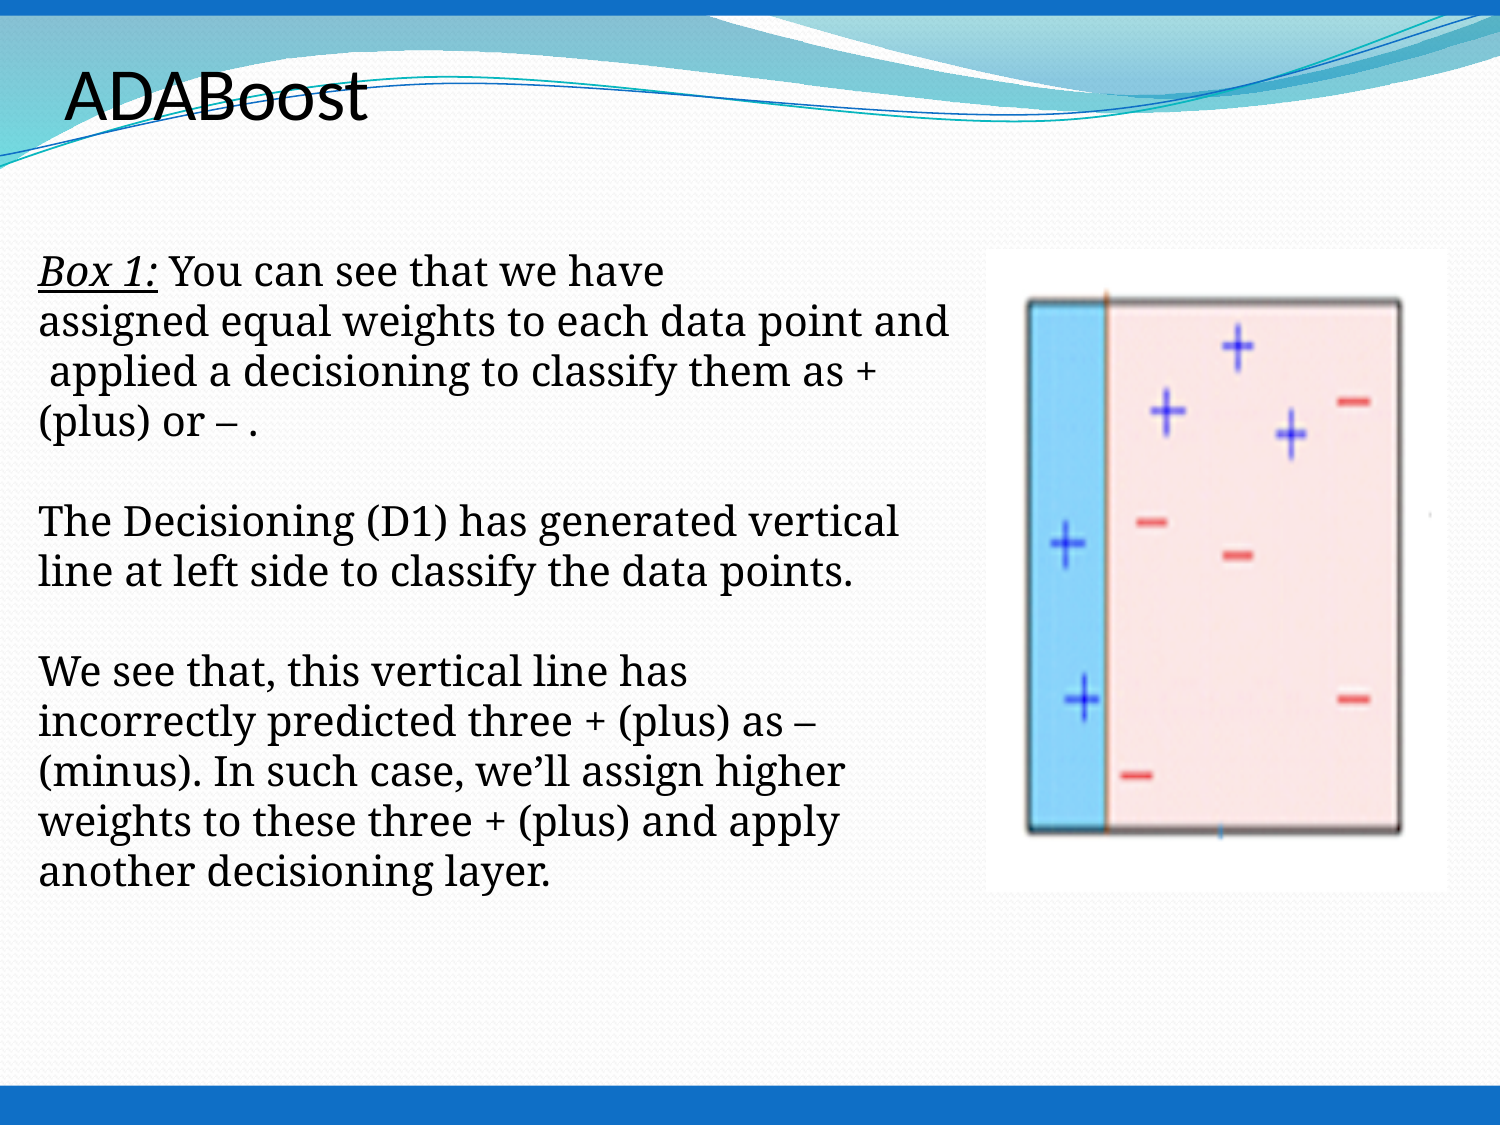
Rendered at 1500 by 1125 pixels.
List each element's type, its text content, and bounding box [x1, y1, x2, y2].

picture [986, 249, 1447, 893]
text_box Box 1: You can see that we have assigned equal weights to each data point and applied a decisioning to classify them as + (plus) or – . The Decisioning (D1) has generated vertical line at left side to classify the data points. We see that, this vertical line has incorrectly predicted three + (plus) as – (minus). In such case, we’ll assign higher weights to these three + (plus) and apply another decisioning layer. [23, 237, 975, 903]
list ADABoost [50, 26, 1375, 153]
